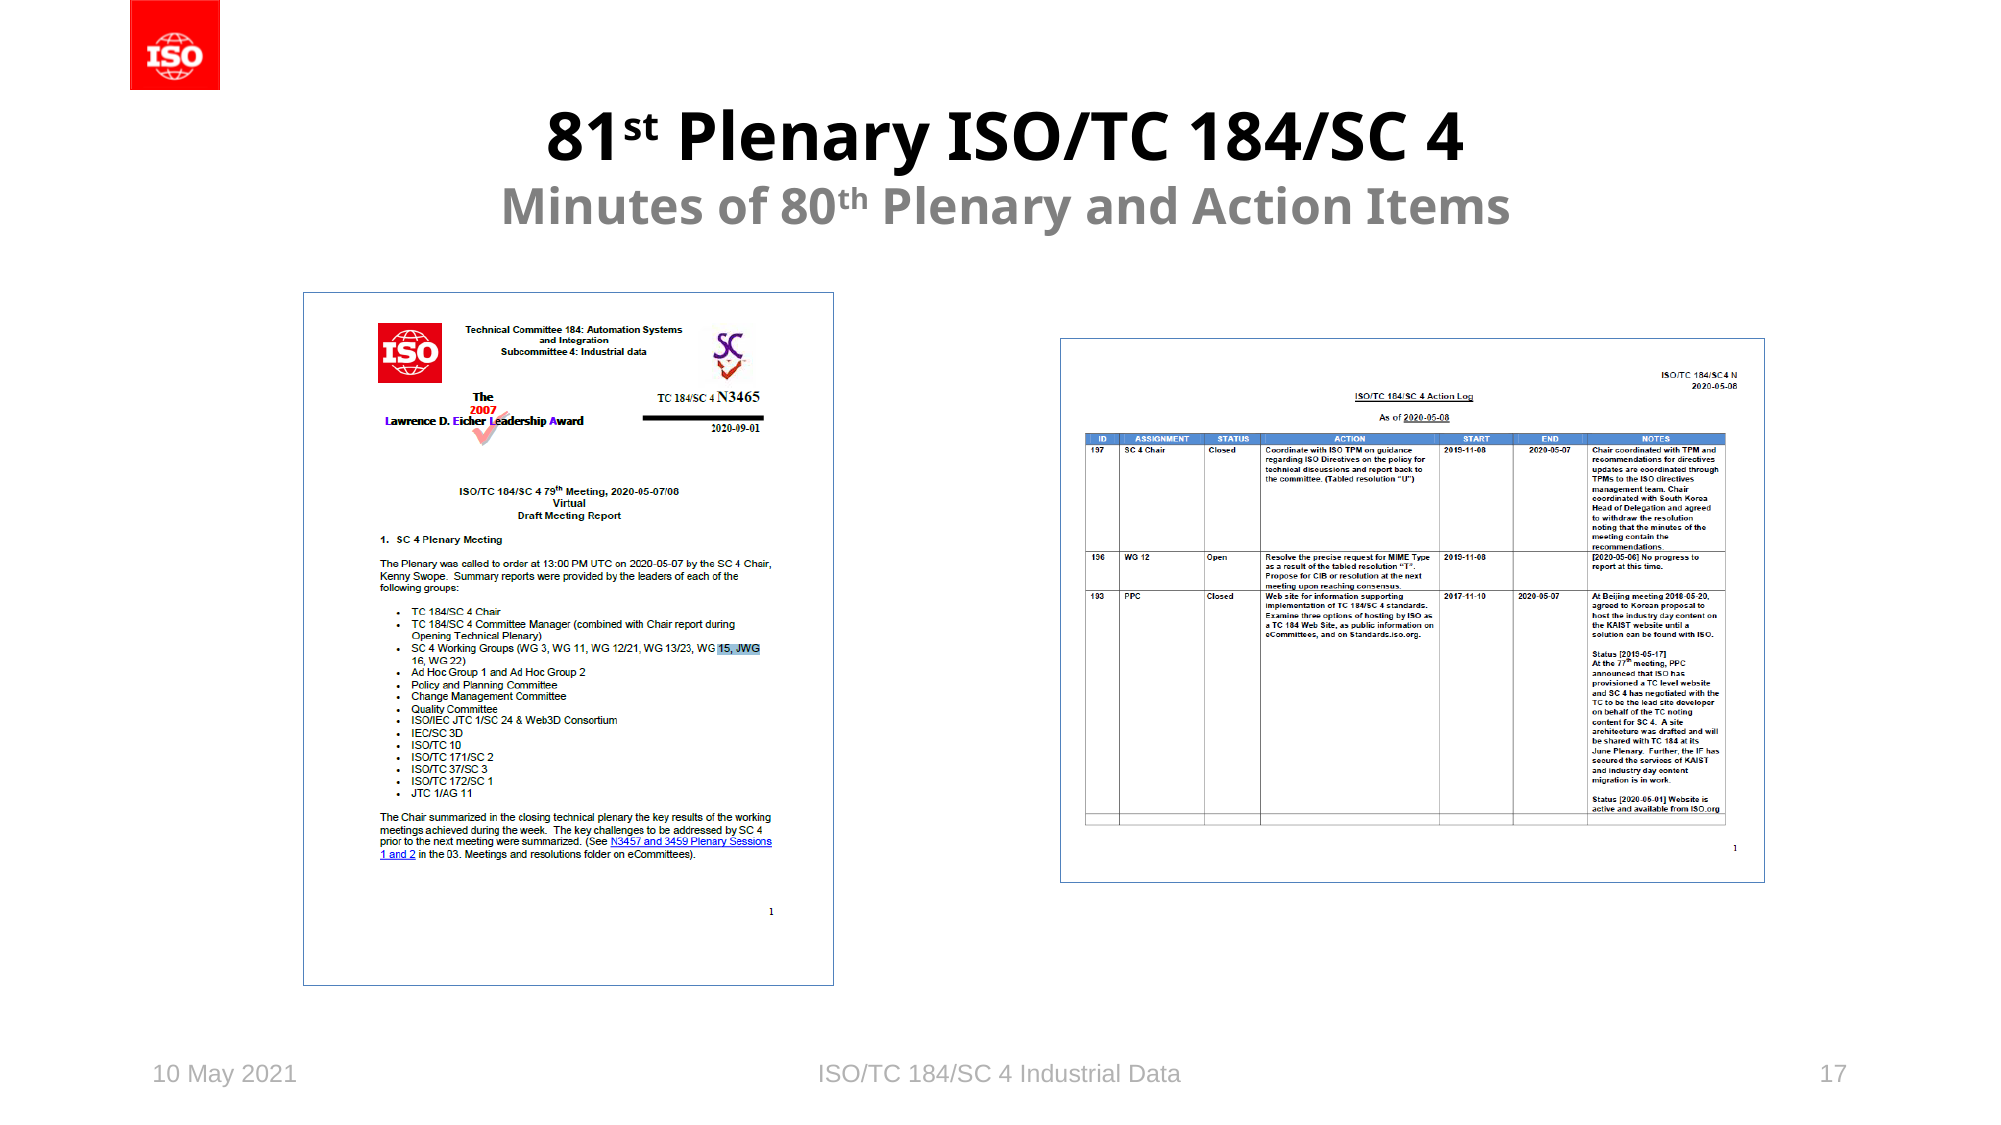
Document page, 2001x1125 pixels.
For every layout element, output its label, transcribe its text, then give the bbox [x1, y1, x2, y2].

picture [302, 292, 834, 986]
picture [130, 0, 220, 90]
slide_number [137, 1042, 588, 1103]
footer ISO/TC 184/SC 4 Industrial Data [662, 1042, 1338, 1103]
slide_number 17 [1412, 1042, 1863, 1103]
title 81st Plenary ISO/TC 184/SC 4 Minutes of 80th Plenary and Action Items [130, 93, 1881, 236]
picture [1060, 337, 1765, 883]
